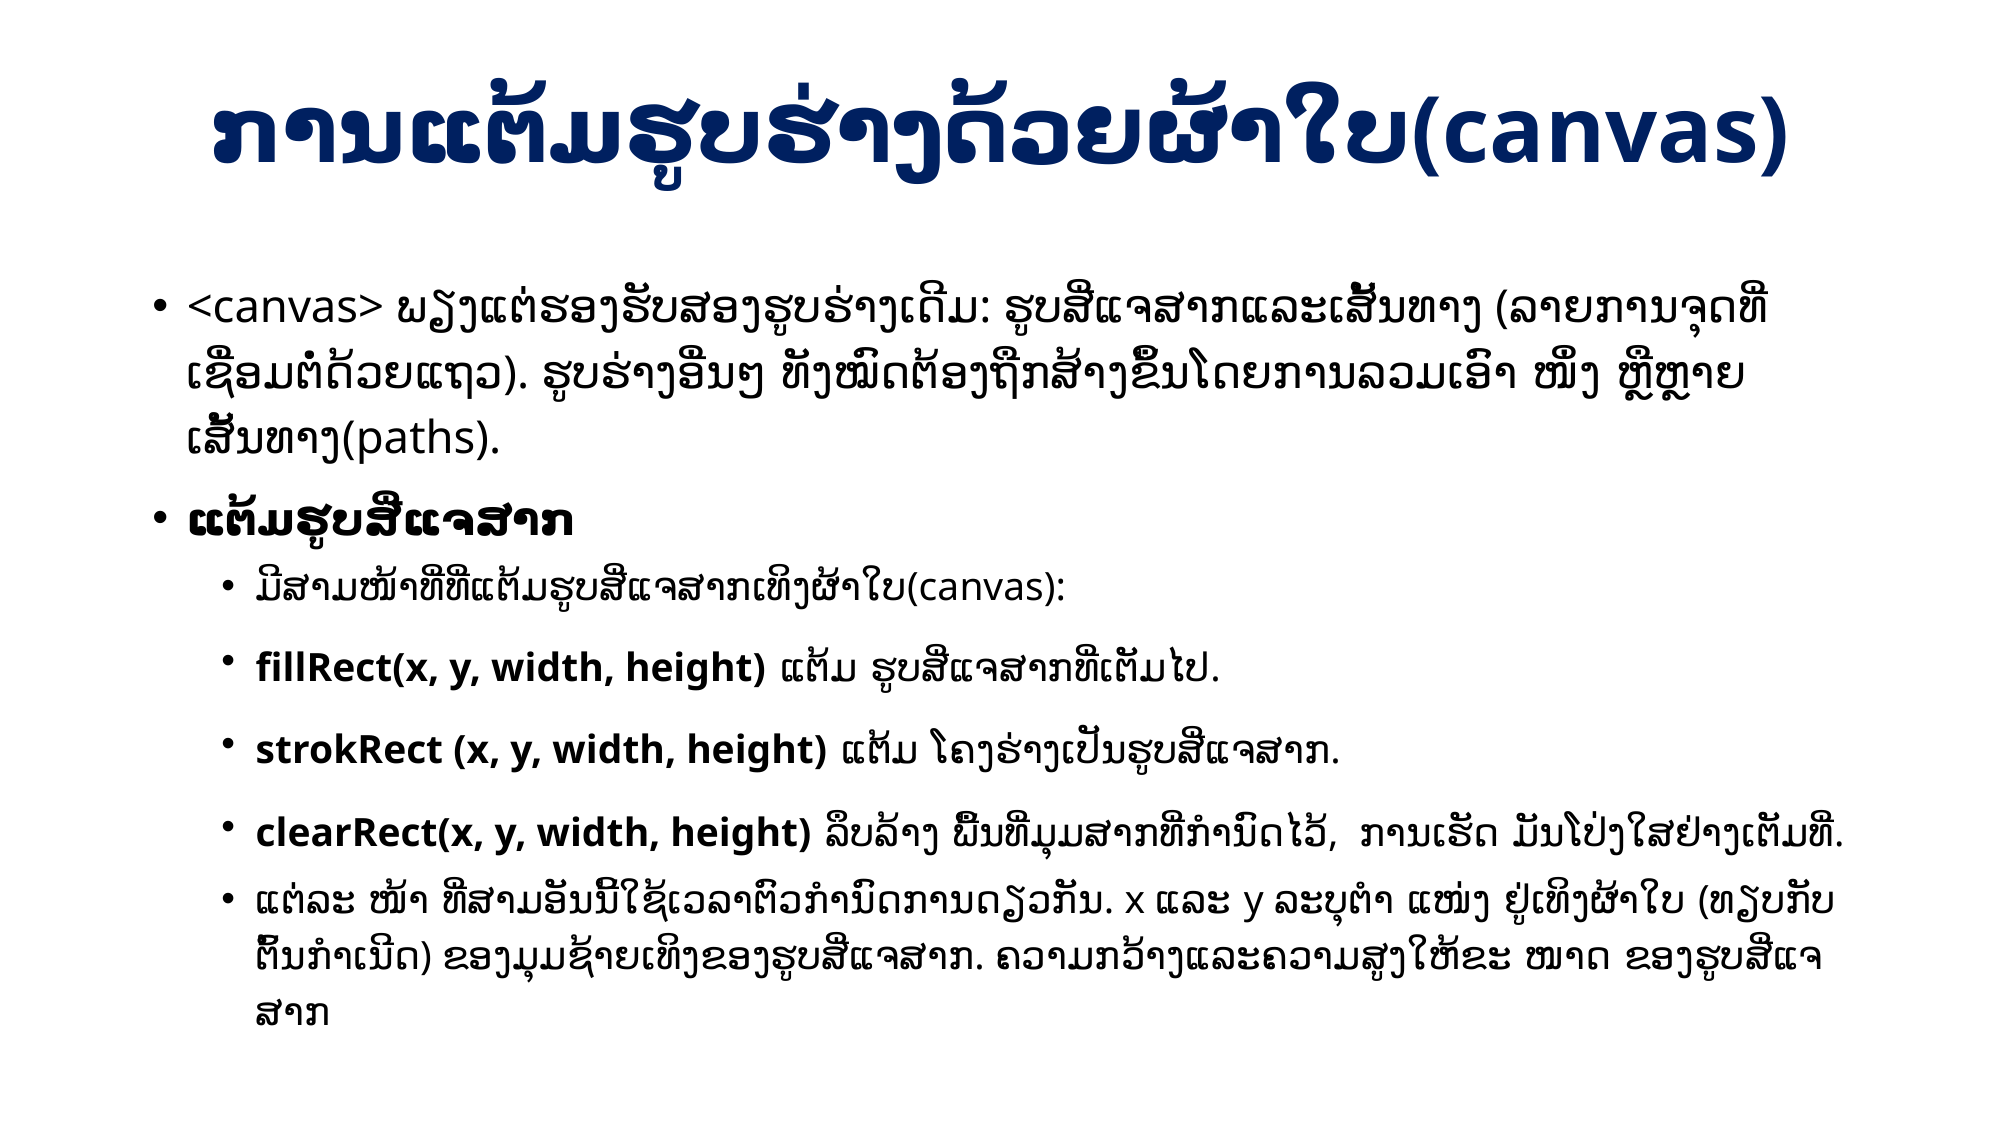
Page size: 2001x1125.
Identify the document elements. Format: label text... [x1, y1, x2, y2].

list <canvas> ພຽງແຕ່ຮອງຮັບສອງຮູບຮ່າງເດີມ: ຮູບສີ່ແຈສາກແລະເສັ້ນທາງ (ລາຍການຈຸດທີ່ເຊື່ອມຕໍ່ດ້ວຍແຖວ). ຮູບຮ່າງອື່ນໆ ທັງໝົດຕ້ອງຖືກສ້າງຂຶ້ນໂດຍການລວມເອົາ ໜຶ່ງ ຫຼືຫຼາຍເສັ້ນທາງ(paths). ແຕ້ມຮູບສີ່ແຈສາກ ມີສາມໜ້າທີ່ທີ່ແຕ້ມຮູບສີ່ແຈສາກເທິງຜ້າໃບ(canvas): fillRect(x, y, width, height) ແຕ້ມ ຮູບສີ່ແຈສາກທີ່ເຕັມໄປ. strokRect (x, y, width, height) ແຕ້ມ ໂຄງຮ່າງເປັນຮູບສີ່ແຈສາກ. clearRect(x, y, width, height) ລຶບລ້າງ ພື້ນທີ່ມຸມສາກທີ່ກໍານົດໄວ້, ການເຮັດ ມັນໂປ່ງໃສຢ່າງເຕັມທີ່. ແຕ່ລະ ໜ້າ ທີ່ສາມອັນນີ້ໃຊ້ເວລາຕົວກໍານົດການດຽວກັນ. x ແລະ y ລະບຸຕໍາ ແໜ່ງ ຢູ່ເທິງຜ້າໃບ (ທຽບກັບຕົ້ນກໍາເນີດ) ຂອງມຸມຊ້າຍເທິງຂອງຮູບສີ່ແຈສາກ. ຄວາມກວ້າງແລະຄວາມສູງໃຫ້ຂະ ໜາດ ຂອງຮູບສີ່ແຈສາກ [137, 259, 1863, 1091]
title ການແຕ້ມຮູບຮ່າງດ້ວຍຜ້າໃບ(canvas) [137, 24, 1863, 242]
